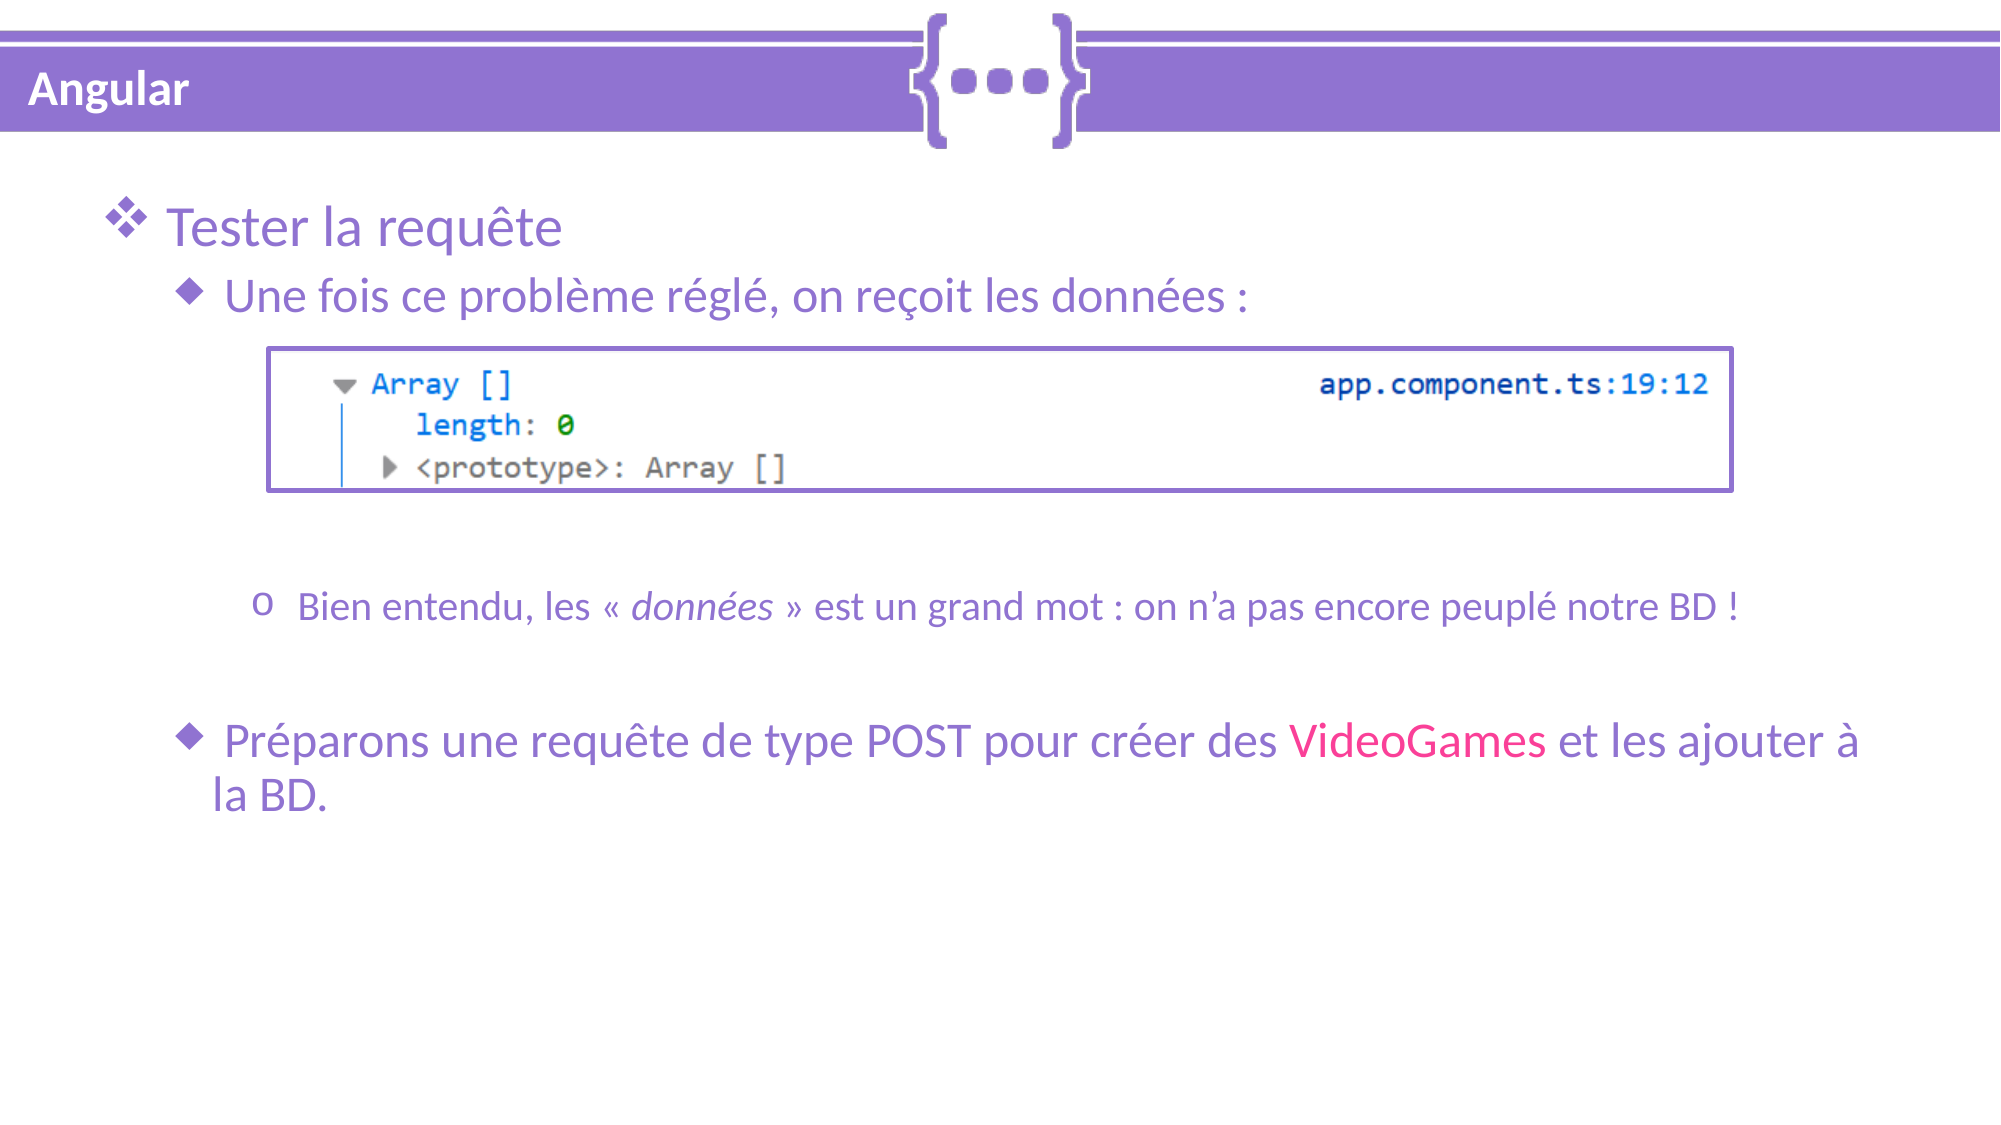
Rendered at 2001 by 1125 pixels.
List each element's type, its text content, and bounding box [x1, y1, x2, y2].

list Tester la requête Une fois ce problème réglé, on reçoit les données : Bien entendu, les « données » est un grand mot : on n’a pas encore peuplé notre BD ! Préparons une requête de type POST pour créer des VideoGames et les ajouter à la BD. [85, 188, 1910, 1014]
picture [270, 350, 1729, 489]
picture [0, 3, 2000, 160]
title Angular [12, 58, 913, 120]
